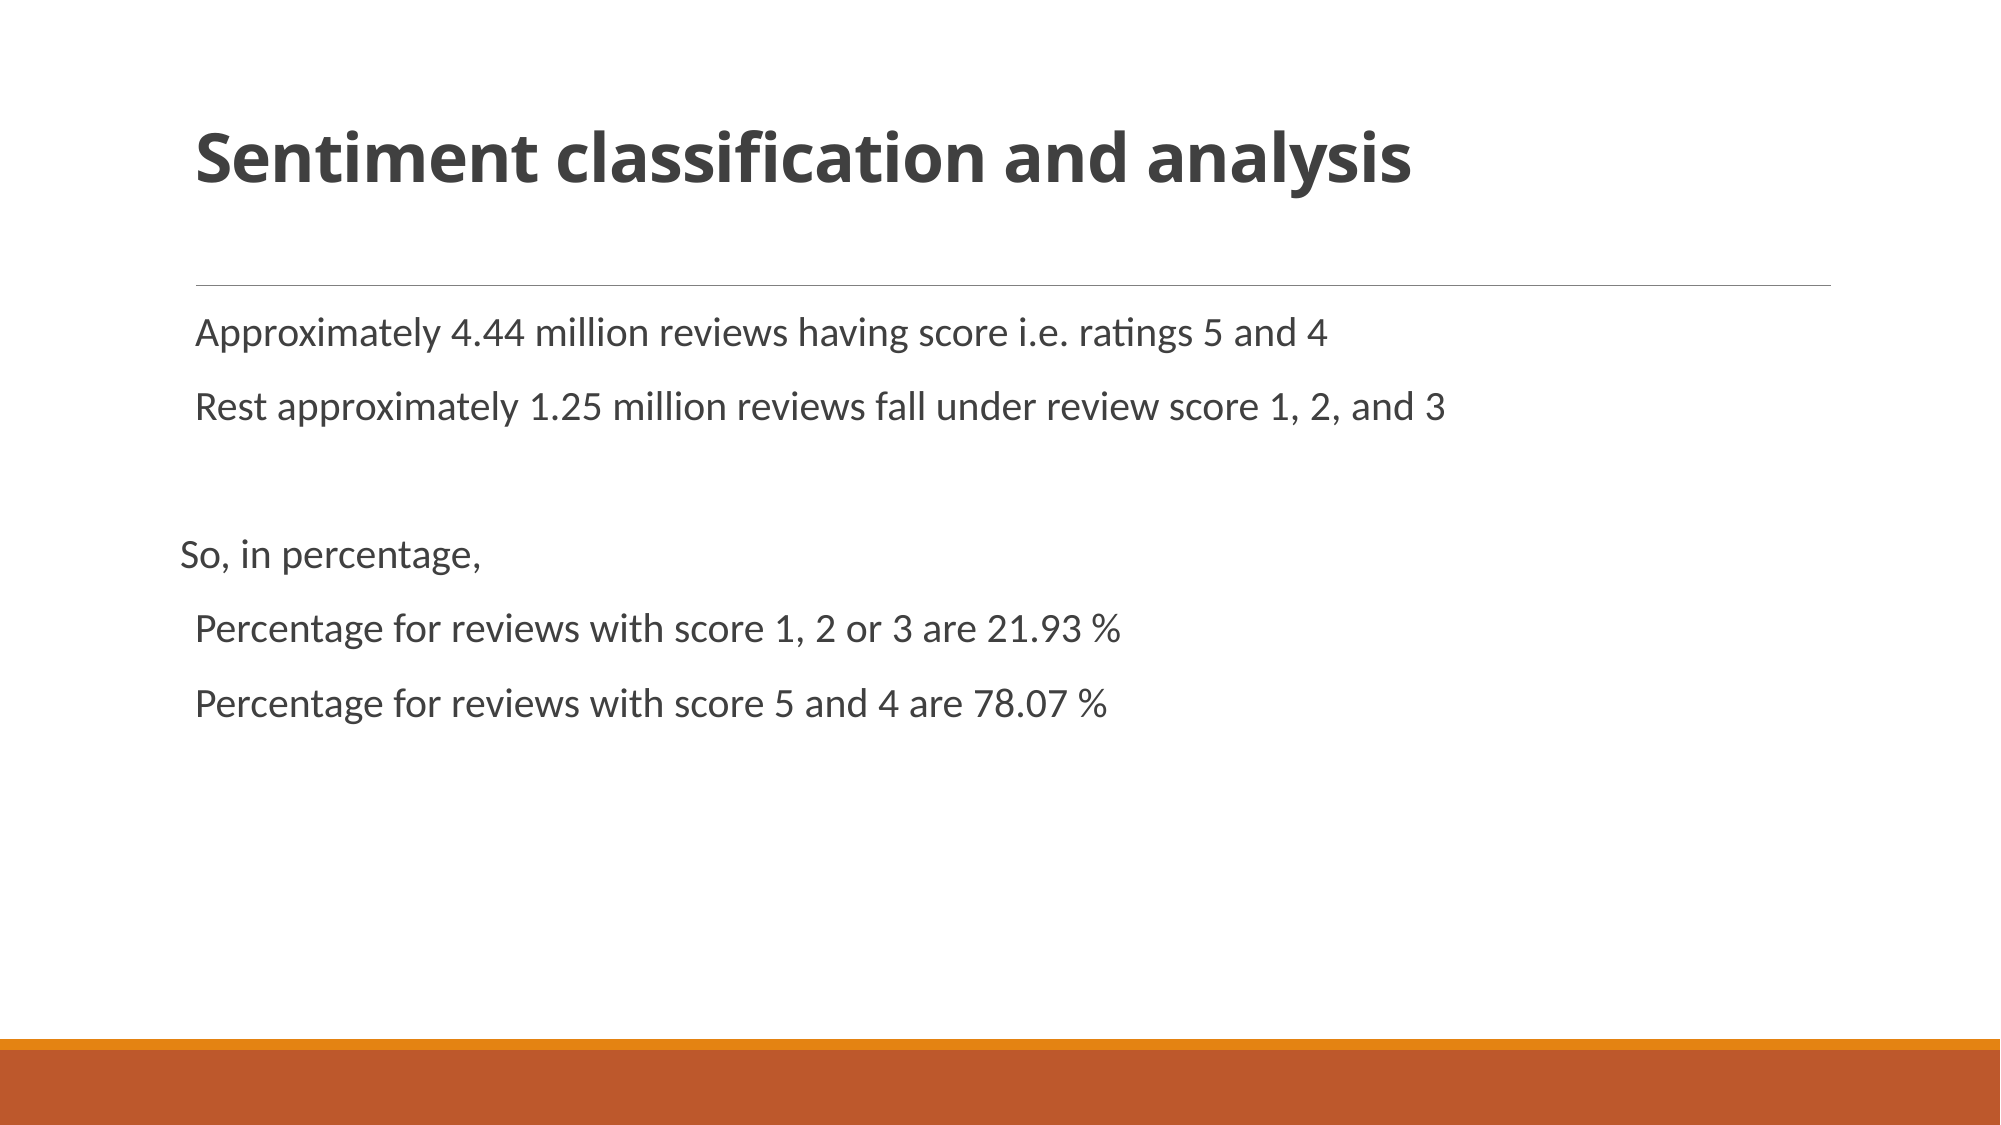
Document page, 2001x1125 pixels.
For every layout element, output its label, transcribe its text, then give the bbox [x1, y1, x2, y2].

list Approximately 4.44 million reviews having score i.e. ratings 5 and 4 Rest approximately 1.25 million reviews fall under review score 1, 2, and 3 So, in percentage, Percentage for reviews with score 1, 2 or 3 are 21.93 % Percentage for reviews with score 5 and 4 are 78.07 % [180, 302, 1830, 963]
title Sentiment classification and analysis [180, 47, 1830, 285]
